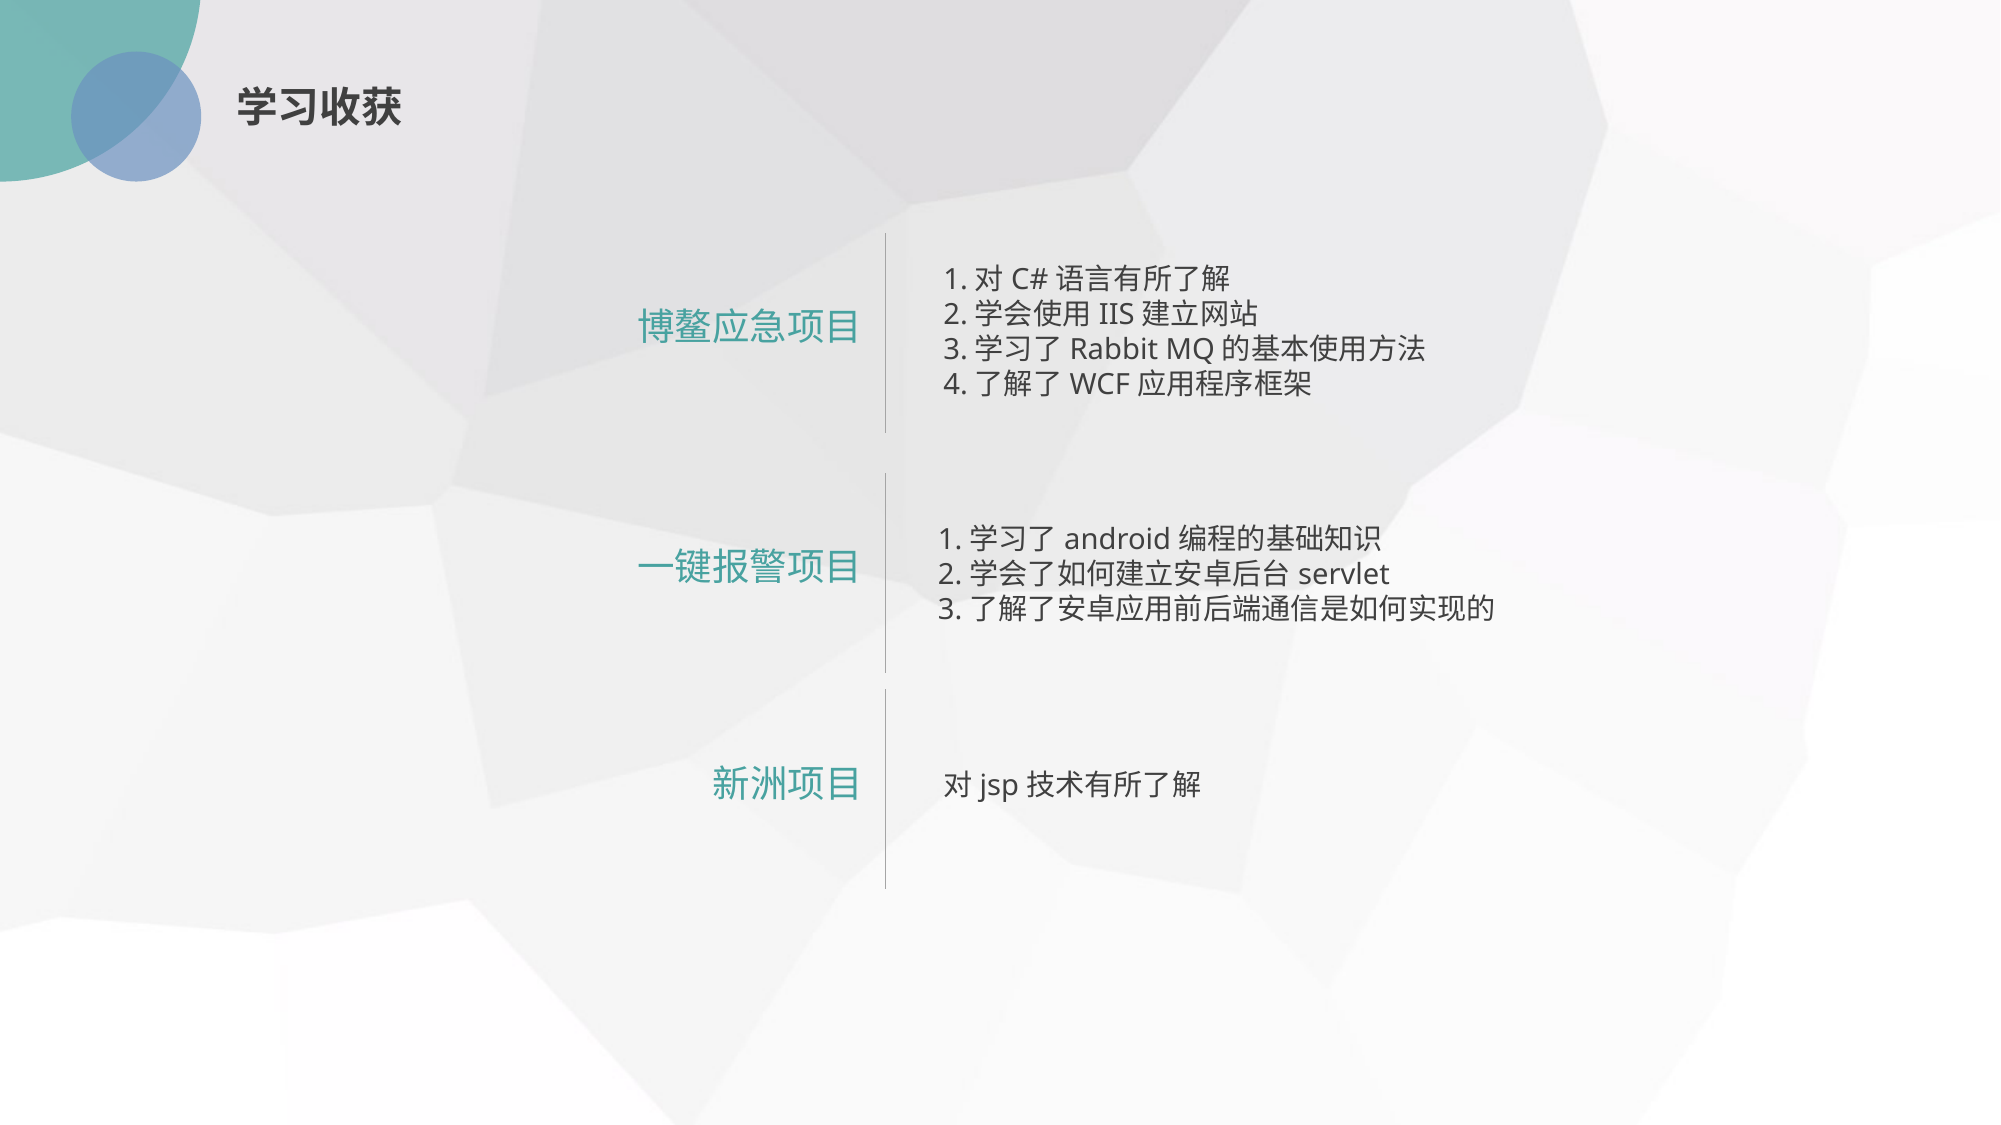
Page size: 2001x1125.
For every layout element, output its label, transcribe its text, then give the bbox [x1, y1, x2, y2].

text_box [70, 50, 203, 183]
text_box 1.学习了android编程的基础知识 2.学会了如何建立安卓后台servlet 3.了解了安卓应用前后端通信是如何实现的 [923, 512, 1620, 633]
text_box 1.对C#语言有所了解 2.学会使用IIS建立网站 3.学习了Rabbit MQ的基本使用方法 4.了解了WCF应用程序框架 [928, 252, 1654, 408]
text_box [0, 0, 202, 183]
text_box 一键报警项目 [622, 491, 884, 596]
text_box 新洲项目 [697, 707, 884, 812]
text_box 博鳌应急项目 [622, 250, 884, 356]
text_box 对jsp技术有所了解 [928, 759, 1355, 809]
text_box 学习收获 [221, 73, 418, 139]
picture [0, 0, 2001, 1125]
